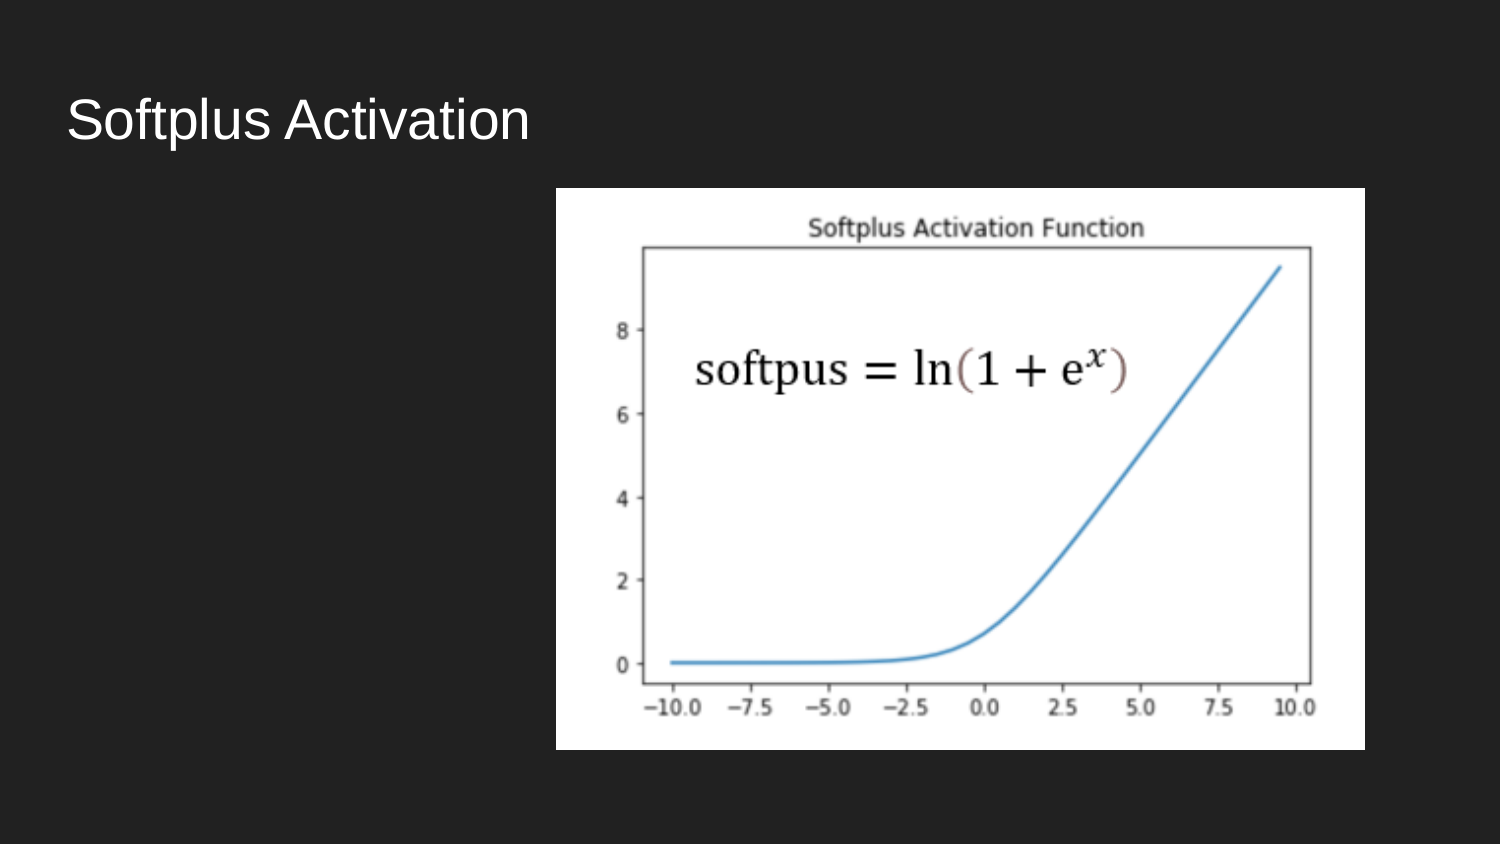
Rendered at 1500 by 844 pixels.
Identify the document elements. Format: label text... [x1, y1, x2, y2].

title Softplus Activation [51, 72, 1449, 167]
picture [555, 188, 1365, 750]
